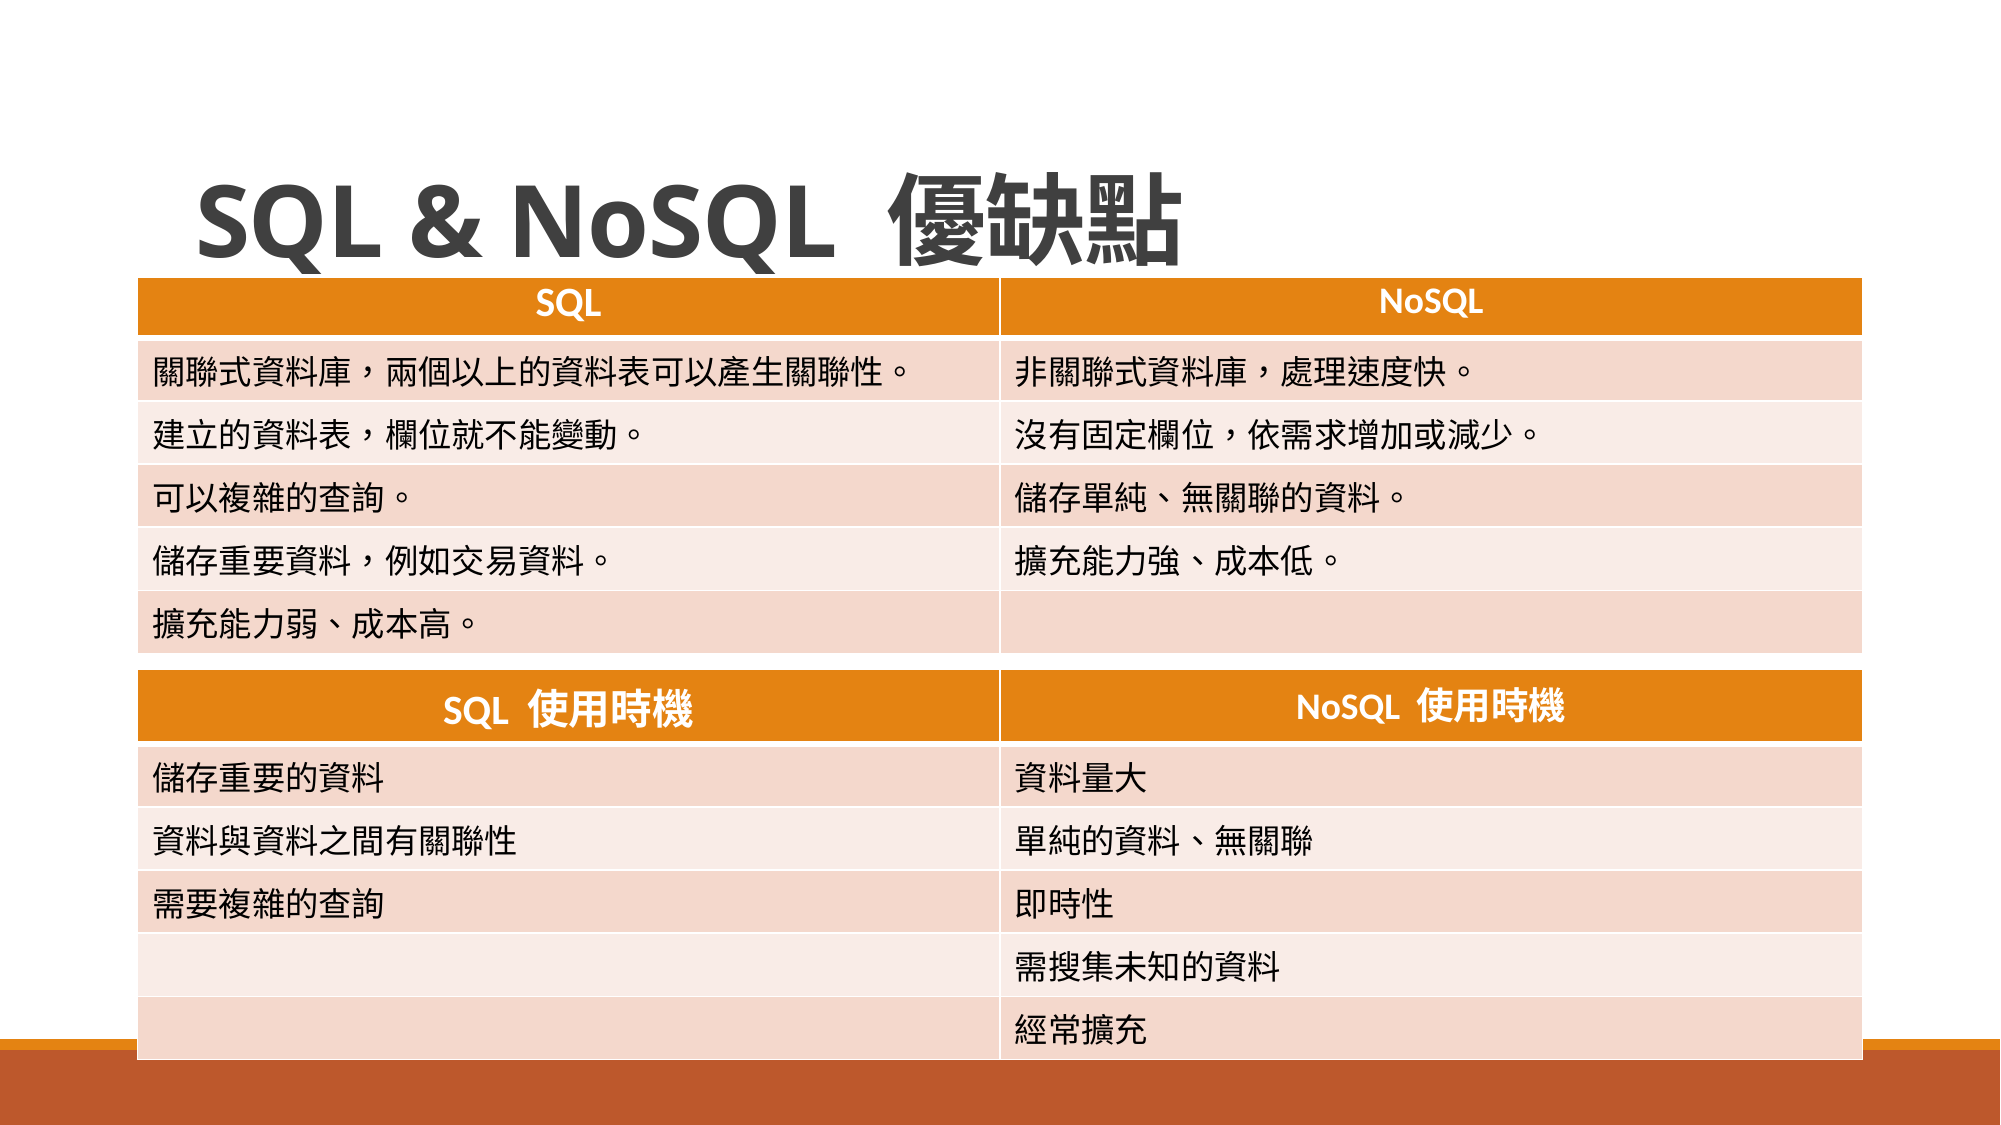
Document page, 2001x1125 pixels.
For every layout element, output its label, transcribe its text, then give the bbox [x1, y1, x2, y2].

title SQL & NoSQL 優缺點 [180, 47, 1830, 276]
table_cell 沒有固定欄位，依需求增加或減少。 [1001, 402, 1862, 463]
table_cell 需搜集未知的資料 [1001, 934, 1862, 996]
table_cell 即時性 [1001, 871, 1862, 932]
table_cell 儲存單純、無關聯的資料。 [1001, 465, 1862, 526]
table_header NoSQL [1001, 278, 1862, 335]
table_cell 儲存重要資料，例如交易資料。 [138, 528, 999, 590]
table_cell 可以複雜的查詢。 [138, 465, 999, 526]
table_cell 單純的資料、無關聯 [1001, 808, 1862, 869]
table_cell 資料與資料之間有關聯性 [138, 808, 999, 869]
table_cell 經常擴充 [1001, 997, 1862, 1059]
table_cell 儲存重要的資料 [138, 747, 999, 806]
table_cell [138, 997, 999, 1059]
table_cell 資料量大 [1001, 747, 1862, 806]
table_cell 需要複雜的查詢 [138, 871, 999, 932]
table_cell 擴充能力弱、成本高。 [138, 591, 999, 653]
table_cell 擴充能力強、成本低。 [1001, 528, 1862, 590]
table_cell [1001, 591, 1862, 653]
table_header SQL [138, 278, 999, 335]
table_cell 關聯式資料庫，兩個以上的資料表可以產生關聯性。 [138, 341, 999, 400]
table_header NoSQL 使用時機 [1001, 670, 1862, 741]
table_header SQL 使用時機 [138, 670, 999, 741]
table_cell 非關聯式資料庫，處理速度快。 [1001, 341, 1862, 400]
table_cell 建立的資料表，欄位就不能變動。 [138, 402, 999, 463]
table_cell [138, 934, 999, 996]
